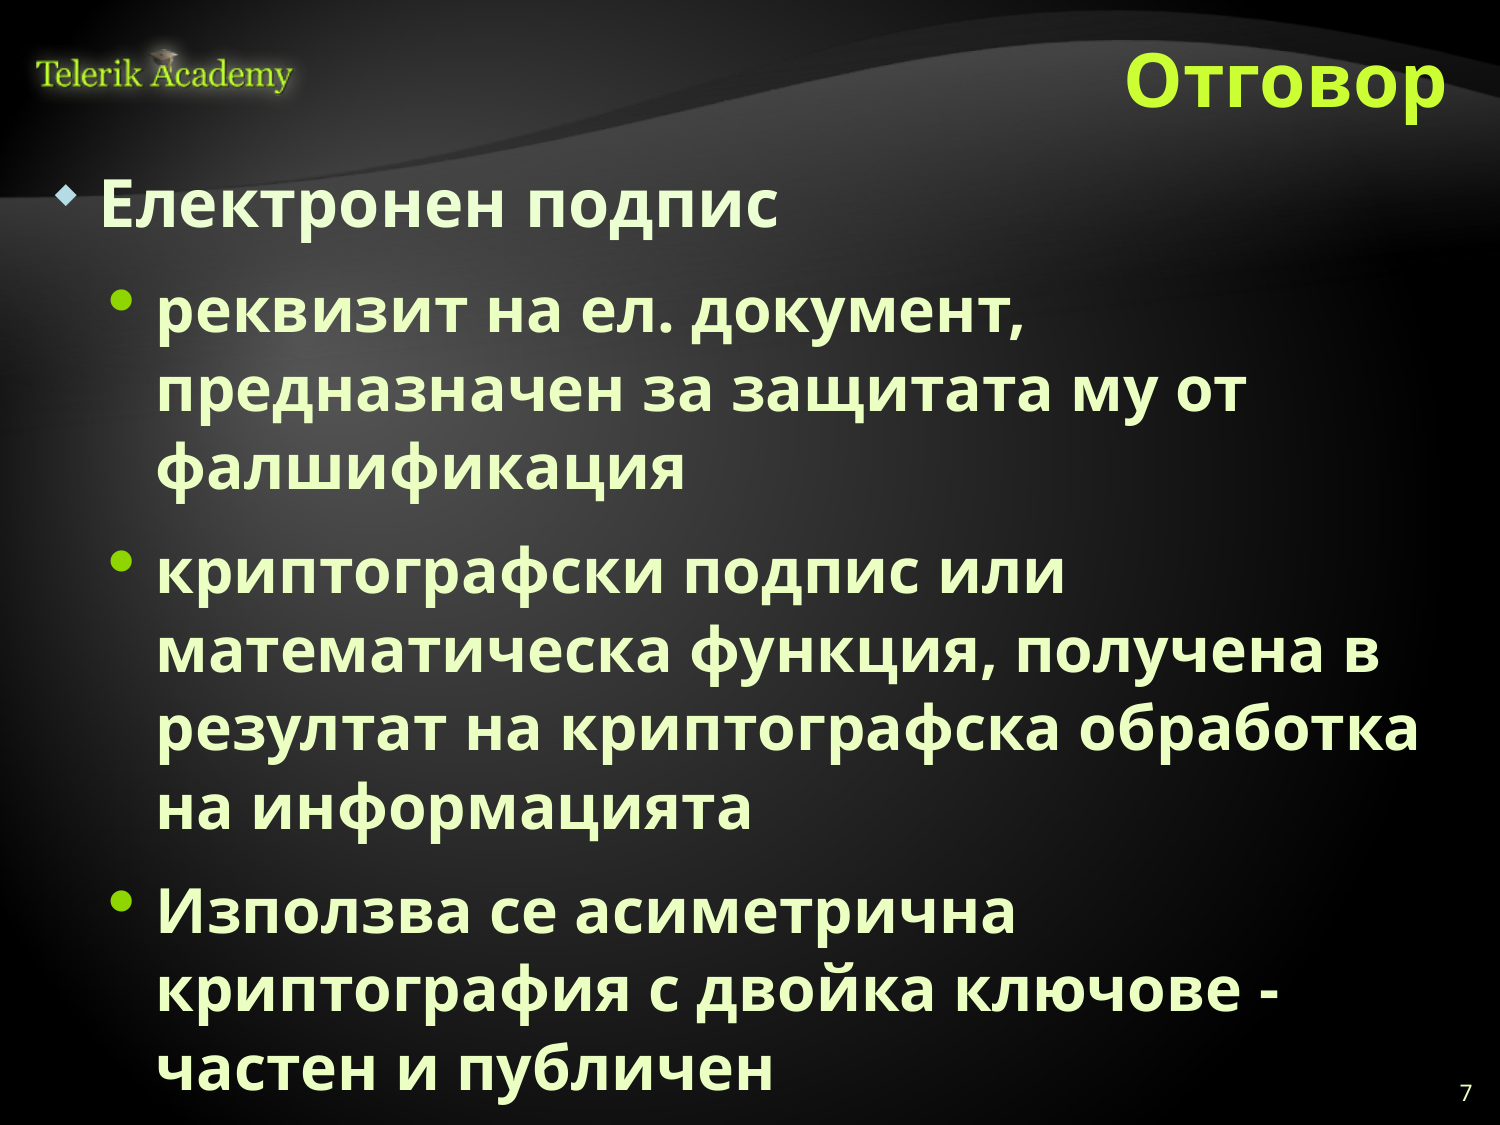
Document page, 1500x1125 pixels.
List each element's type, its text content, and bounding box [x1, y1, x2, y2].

picture [0, 0, 1500, 1125]
slide_number 7 [1412, 1074, 1488, 1113]
title Отговор [300, 12, 1463, 149]
list Електронен подпис реквизит на ел. документ, предназначен за защитата му от фалшификация криптографски подпис или математическа функция, получена в резултат на криптографска обработка на информацията Използва се асиметрична криптография с двойка ключове - частен и публичен Информация: http://bg.wikipedia.org/wiki/Електронен подпис [37, 149, 1463, 1100]
